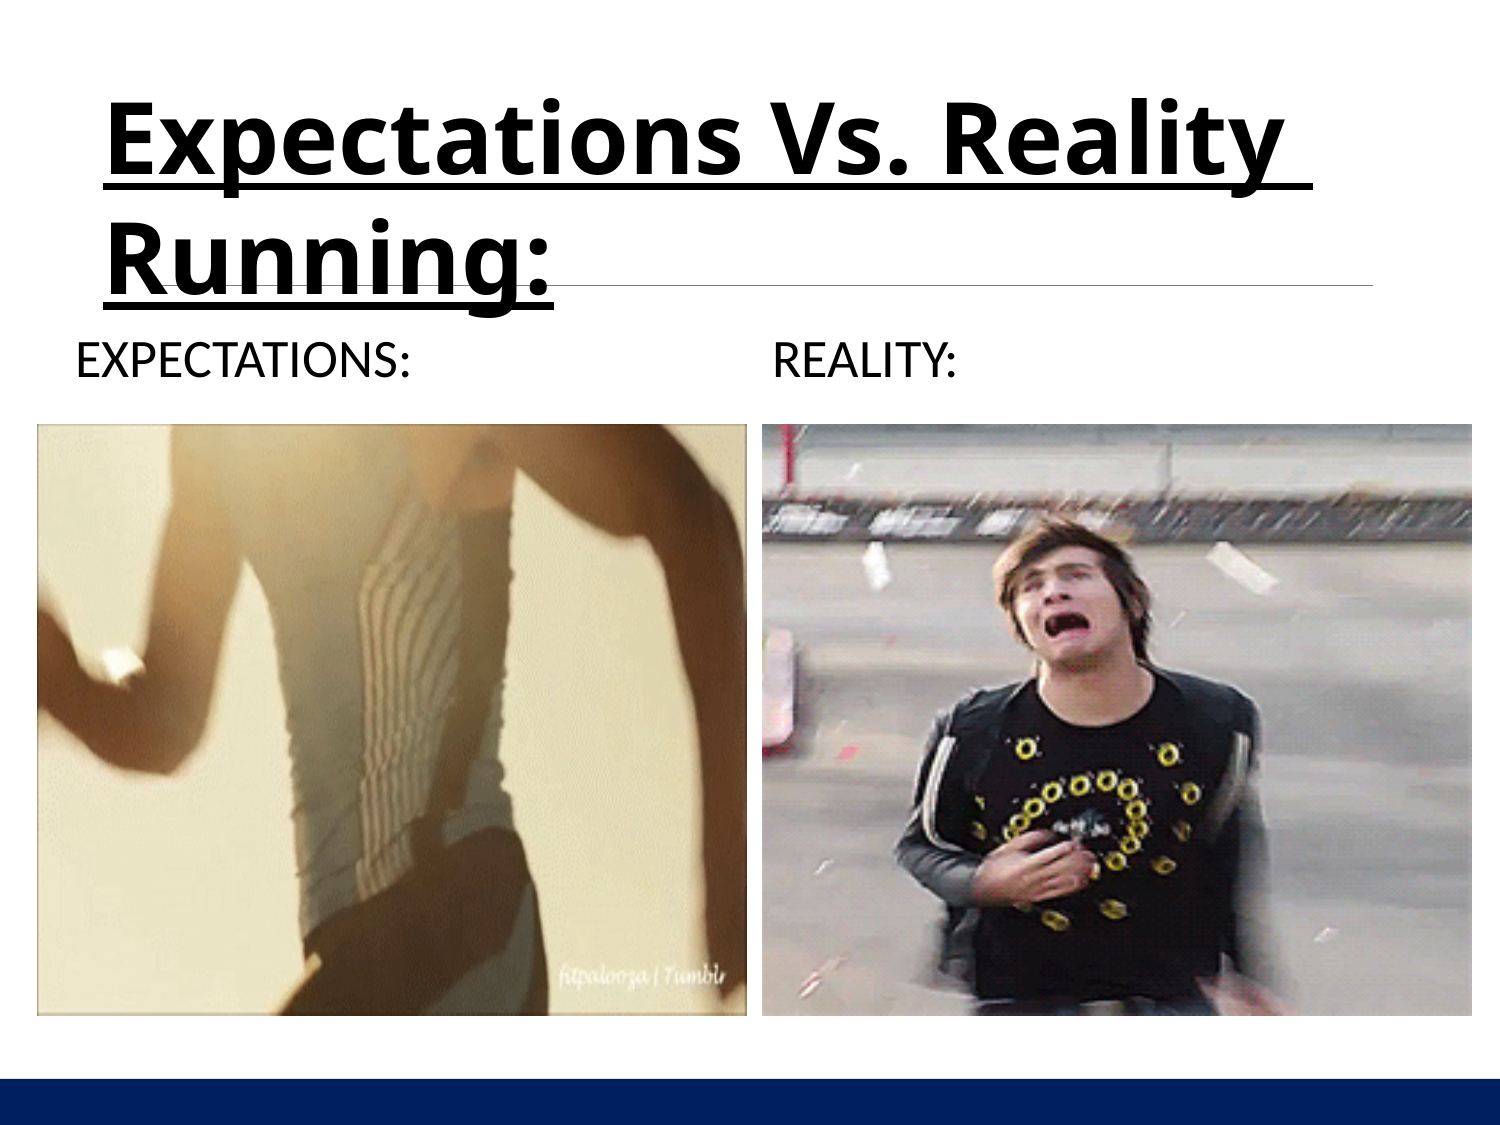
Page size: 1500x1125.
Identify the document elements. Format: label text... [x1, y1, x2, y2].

list REALITY: [772, 258, 1425, 390]
title Expectations Vs. Reality Running: [102, 74, 1398, 318]
list EXPECTATIONS: [75, 258, 728, 423]
picture [37, 424, 747, 1016]
picture [762, 424, 1472, 1016]
